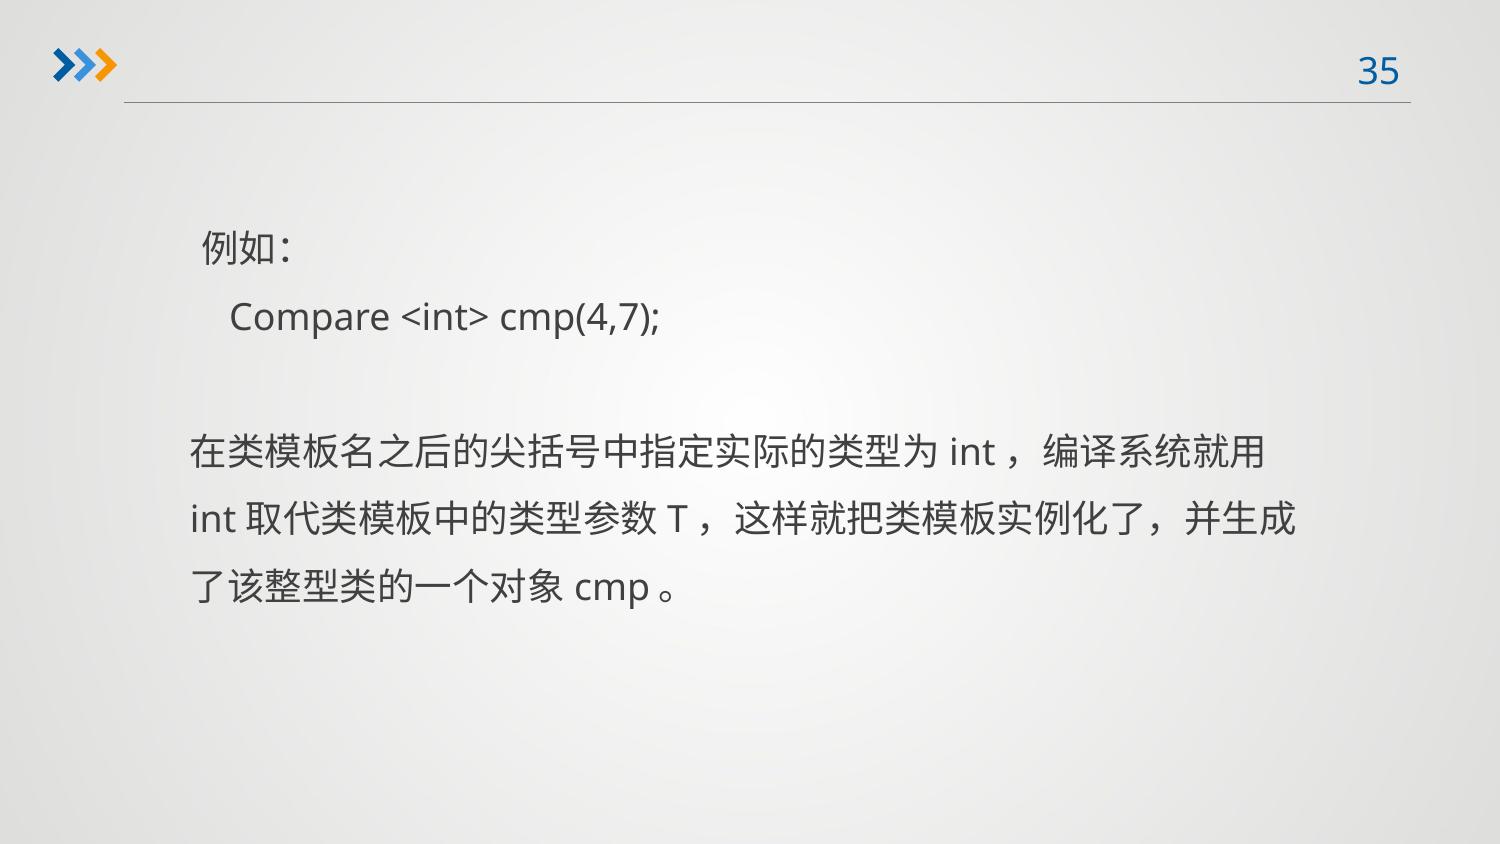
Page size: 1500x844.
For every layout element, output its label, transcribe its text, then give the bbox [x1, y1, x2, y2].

text_box 例如： Compare <int> cmp(4,7); 在类模板名之后的尖括号中指定实际的类型为int，编译系统就用int取代类模板中的类型参数T，这样就把类模板实例化了，并生成了该整型类的一个对象cmp。 [175, 195, 1325, 661]
picture [0, 0, 1500, 844]
